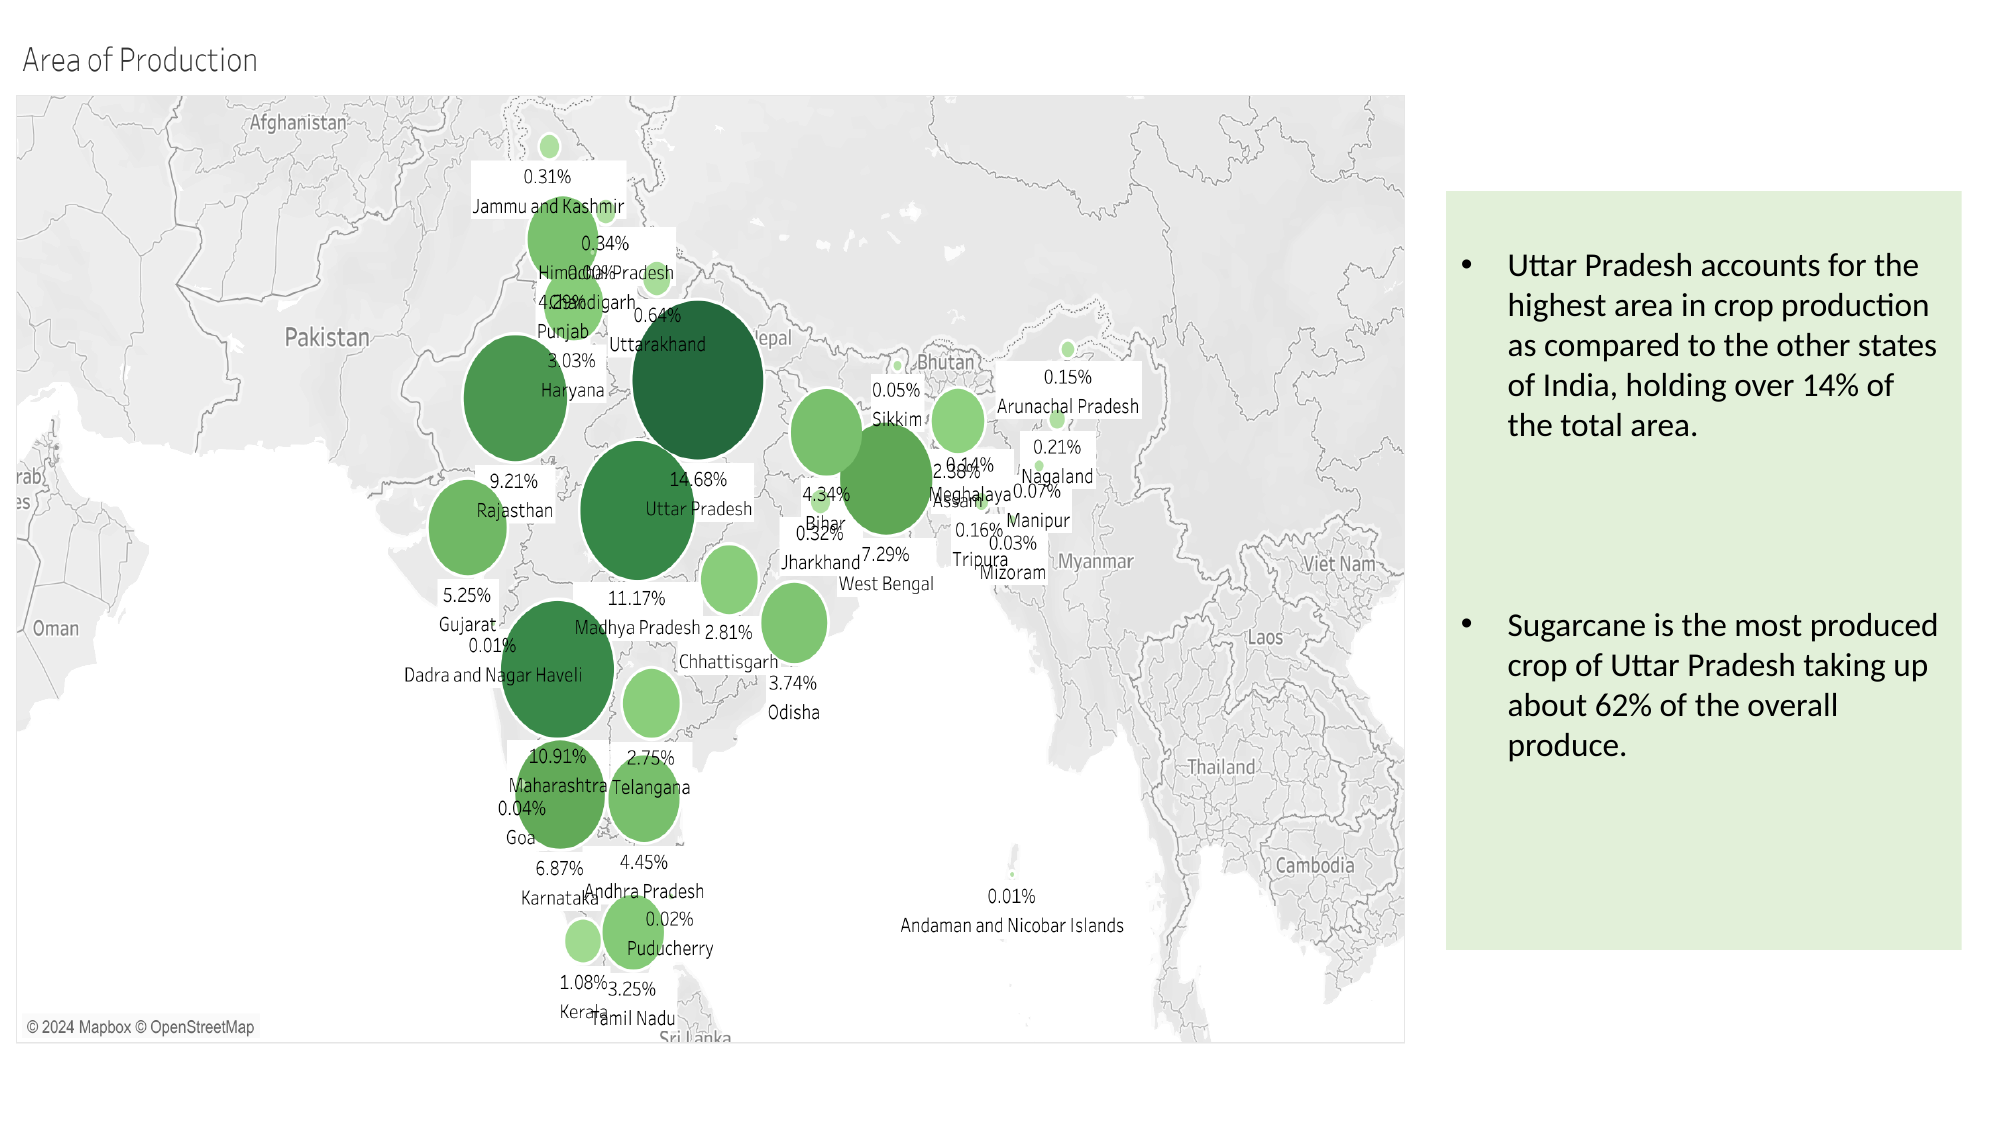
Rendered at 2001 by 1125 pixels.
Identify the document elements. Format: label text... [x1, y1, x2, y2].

text_box Uttar Pradesh accounts for the highest area in crop production as compared to the other states of India, holding over 14% of the total area. Sugarcane is the most produced crop of Uttar Pradesh taking up about 62% of the overall produce. [1446, 191, 1962, 950]
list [16, 25, 1407, 1044]
